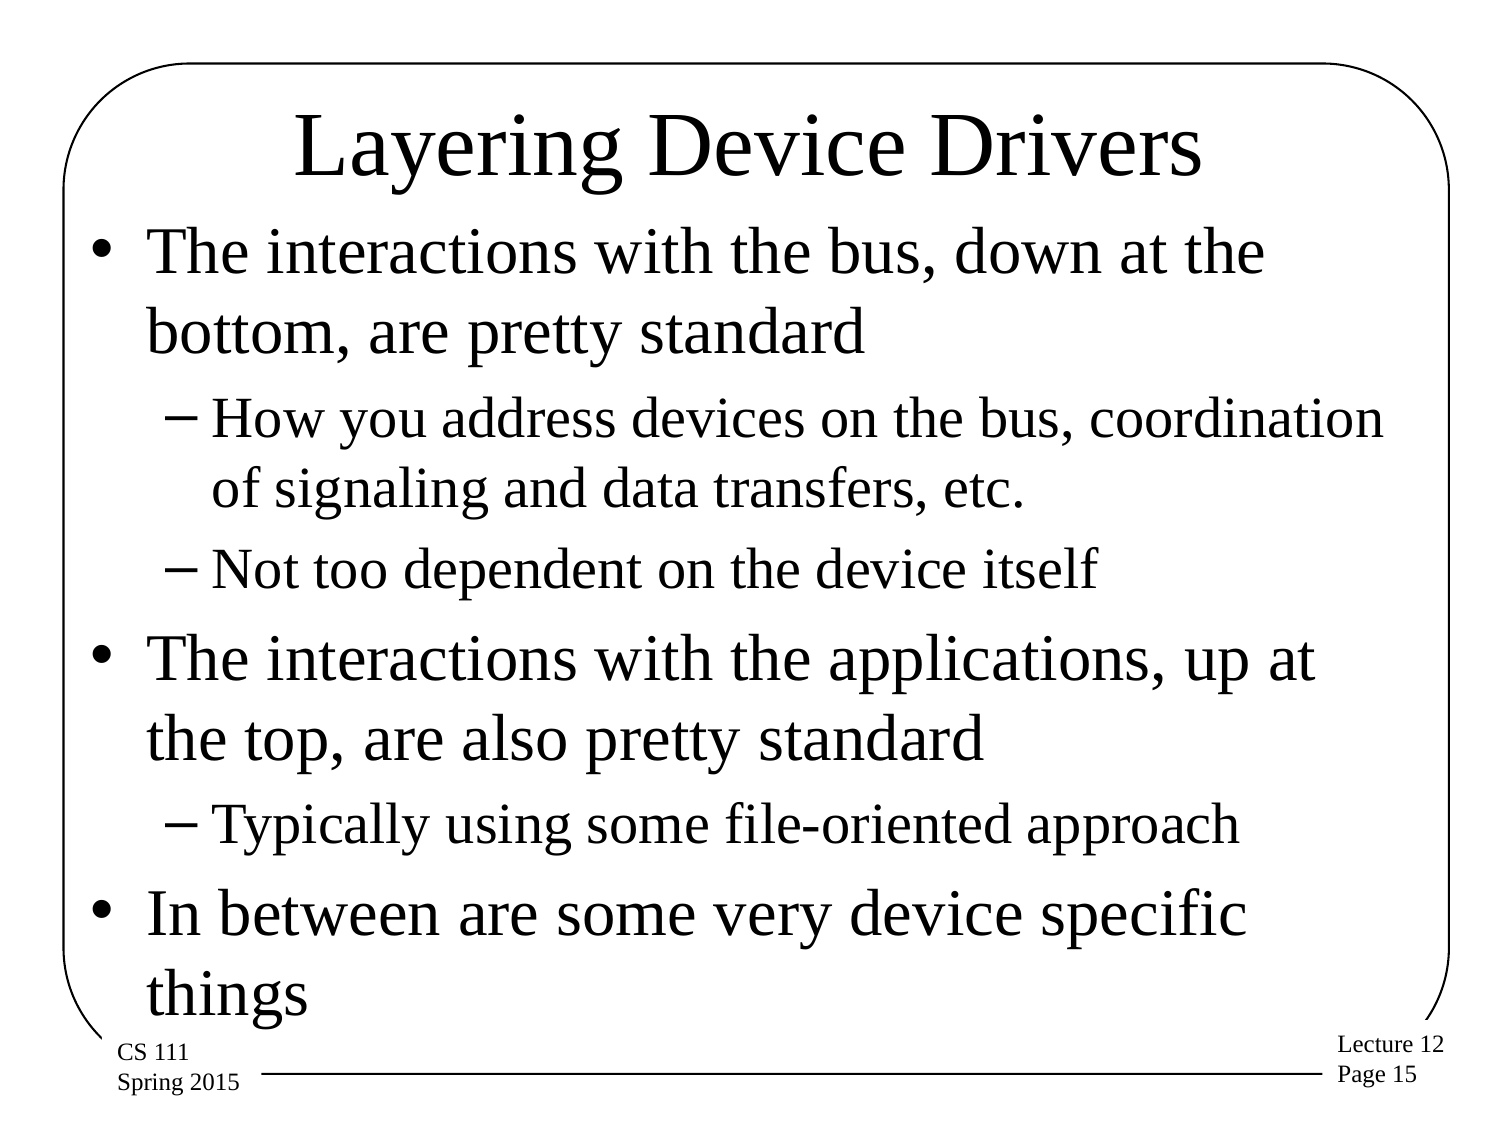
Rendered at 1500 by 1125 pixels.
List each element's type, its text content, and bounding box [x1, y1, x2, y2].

title Layering Device Drivers [74, 44, 1426, 199]
list The interactions with the bus, down at the bottom, are pretty standard How you address devices on the bus, coordination of signaling and data transfers, etc. Not too dependent on the device itself The interactions with the applications, up at the top, are also pretty standard Typically using some file-oriented approach In between are some very device specific things [74, 199, 1426, 943]
